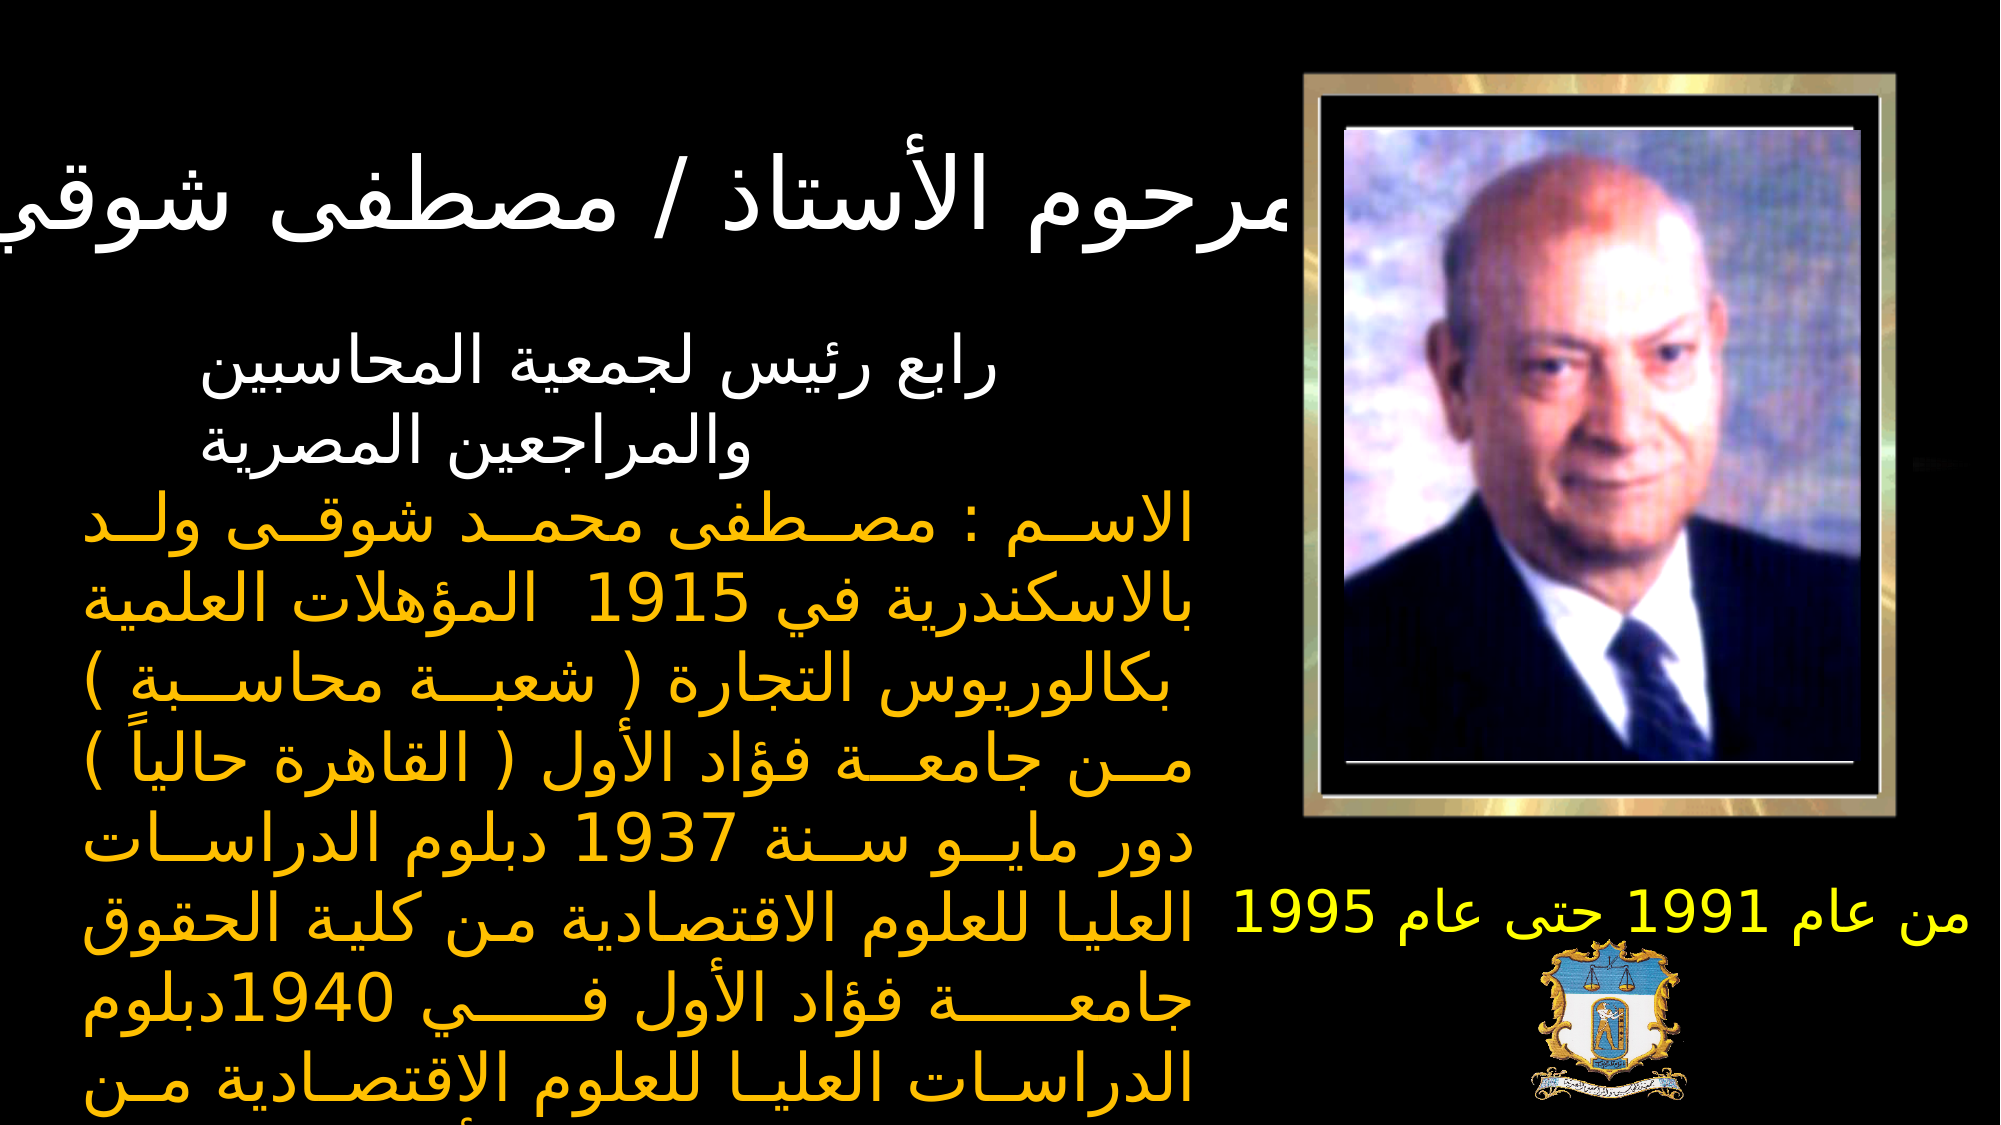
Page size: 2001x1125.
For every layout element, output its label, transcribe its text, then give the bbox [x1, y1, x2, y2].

picture [1530, 936, 1689, 1101]
text_box رابع رئيس لجمعية المحاسبين والمراجعين المصرية [183, 309, 1261, 485]
picture [1287, 53, 2000, 838]
text_box الاسم : مصطفى محمد شوقى ولد بالاسكندرية في 1915 المؤهلات العلمية بكالوريوس التجارة ( شعبة محاسبة ) من جامعة فؤاد الأول ( القاهرة حالياً ) دور مايو سنة 1937 دبلوم الدراسات العليا للعلوم الاقتصادية من كلية الحقوق جامعة فؤاد الأول في 1940دبلوم الدراسات العليا للعلوم الاقتصادية من كلية الحقوق جامعة فؤاد الأول في 1941 . [66, 467, 1212, 1125]
text_box المرحوم الأستاذ / مصطفى شوقي [0, 121, 1287, 257]
text_box من عام 1991 حتى عام 1995 [1215, 867, 1989, 952]
